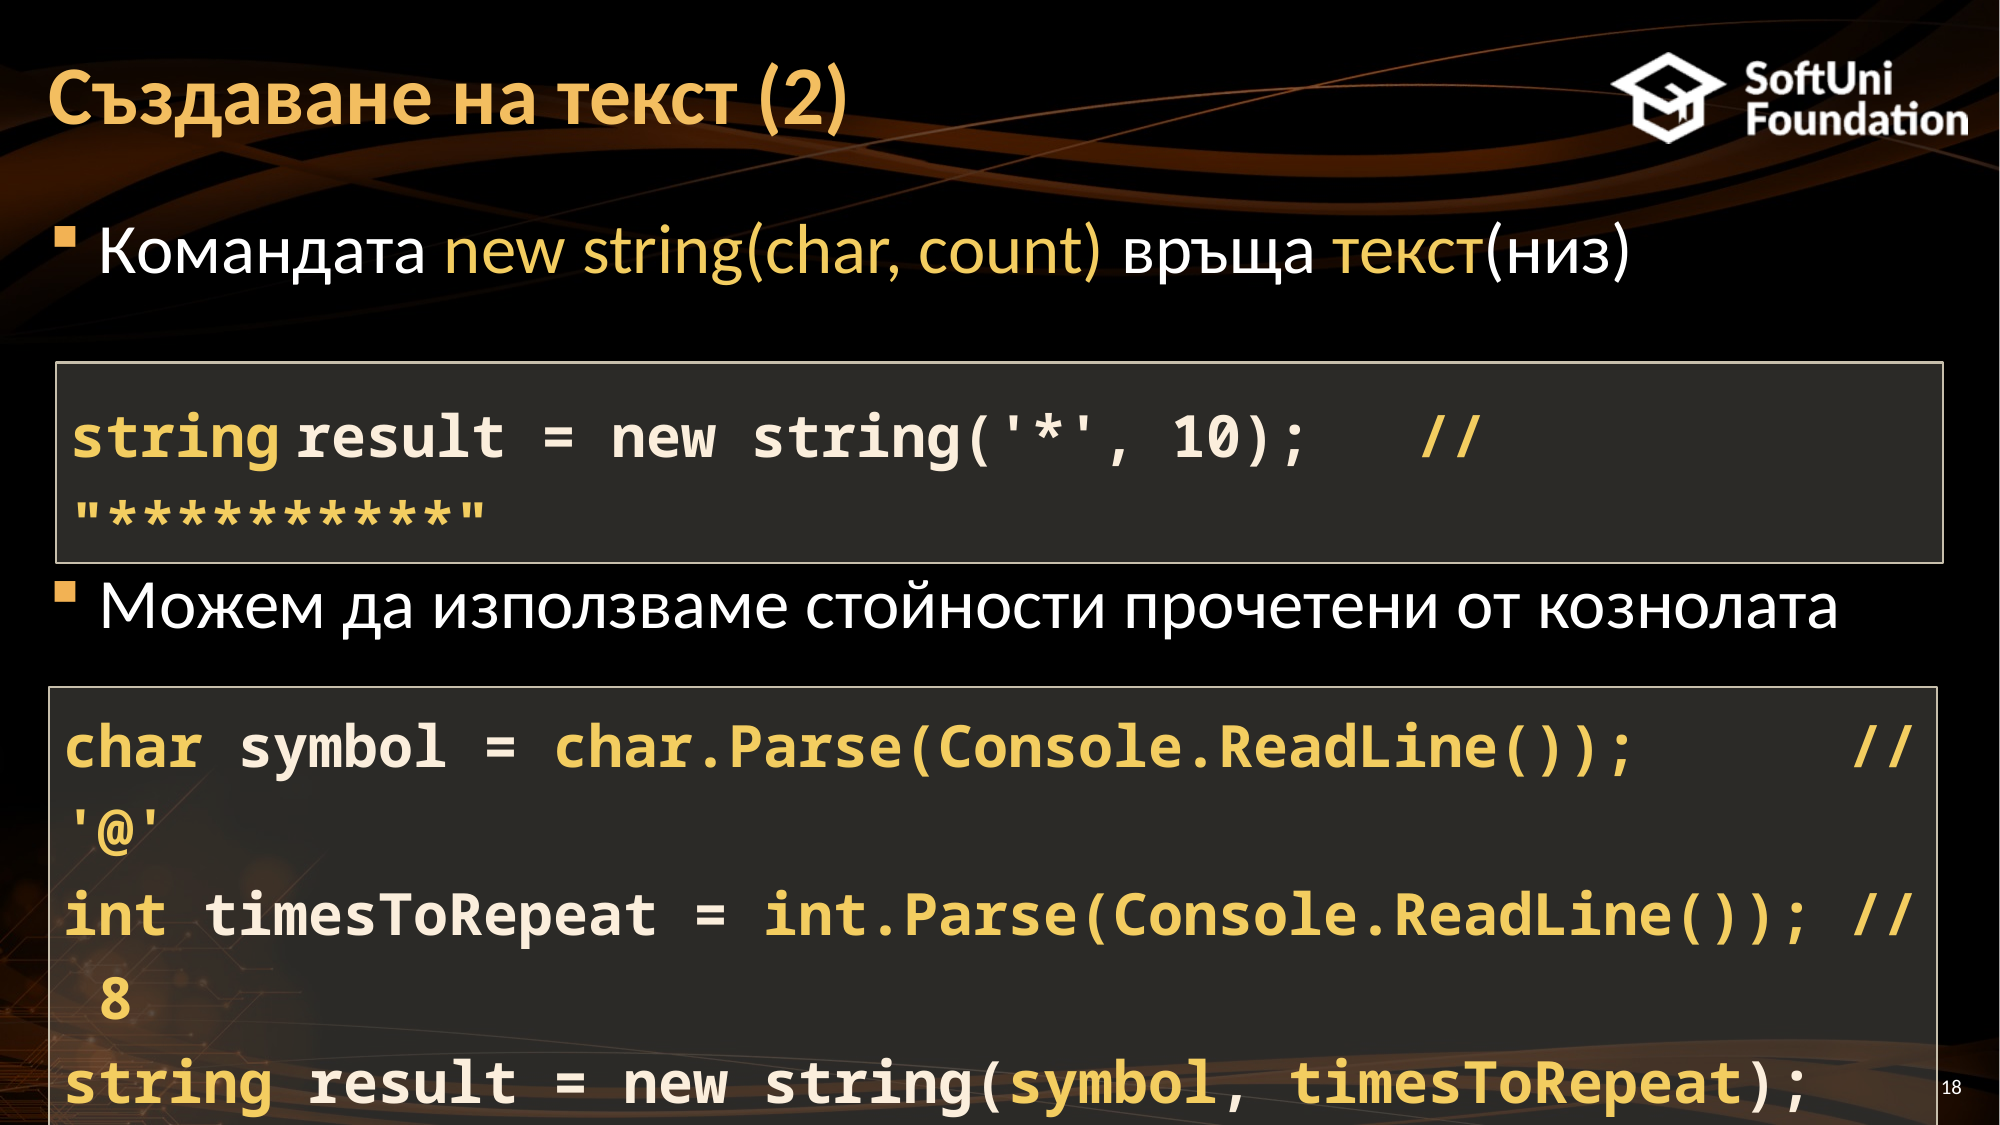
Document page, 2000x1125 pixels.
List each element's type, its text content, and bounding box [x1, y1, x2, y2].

slide_number 18 [1938, 1071, 1968, 1103]
text_box string result = new string('*', 10); // "**********" [55, 362, 1944, 564]
title Създаване на текст (2) [30, 6, 1602, 189]
text_box char symbol = char.Parse(Console.ReadLine()); // '@' int timesToRepeat = int.Parse(Console.ReadLine()); // 8 string result = new string(symbol, timesToRepeat); // "@@@@@@@@" [48, 687, 1938, 1125]
list Командата new string(char, count) връща текст(низ) Можем да използваме стойности прочетени от кознолата [31, 188, 1968, 1071]
picture [0, 0, 2000, 1125]
